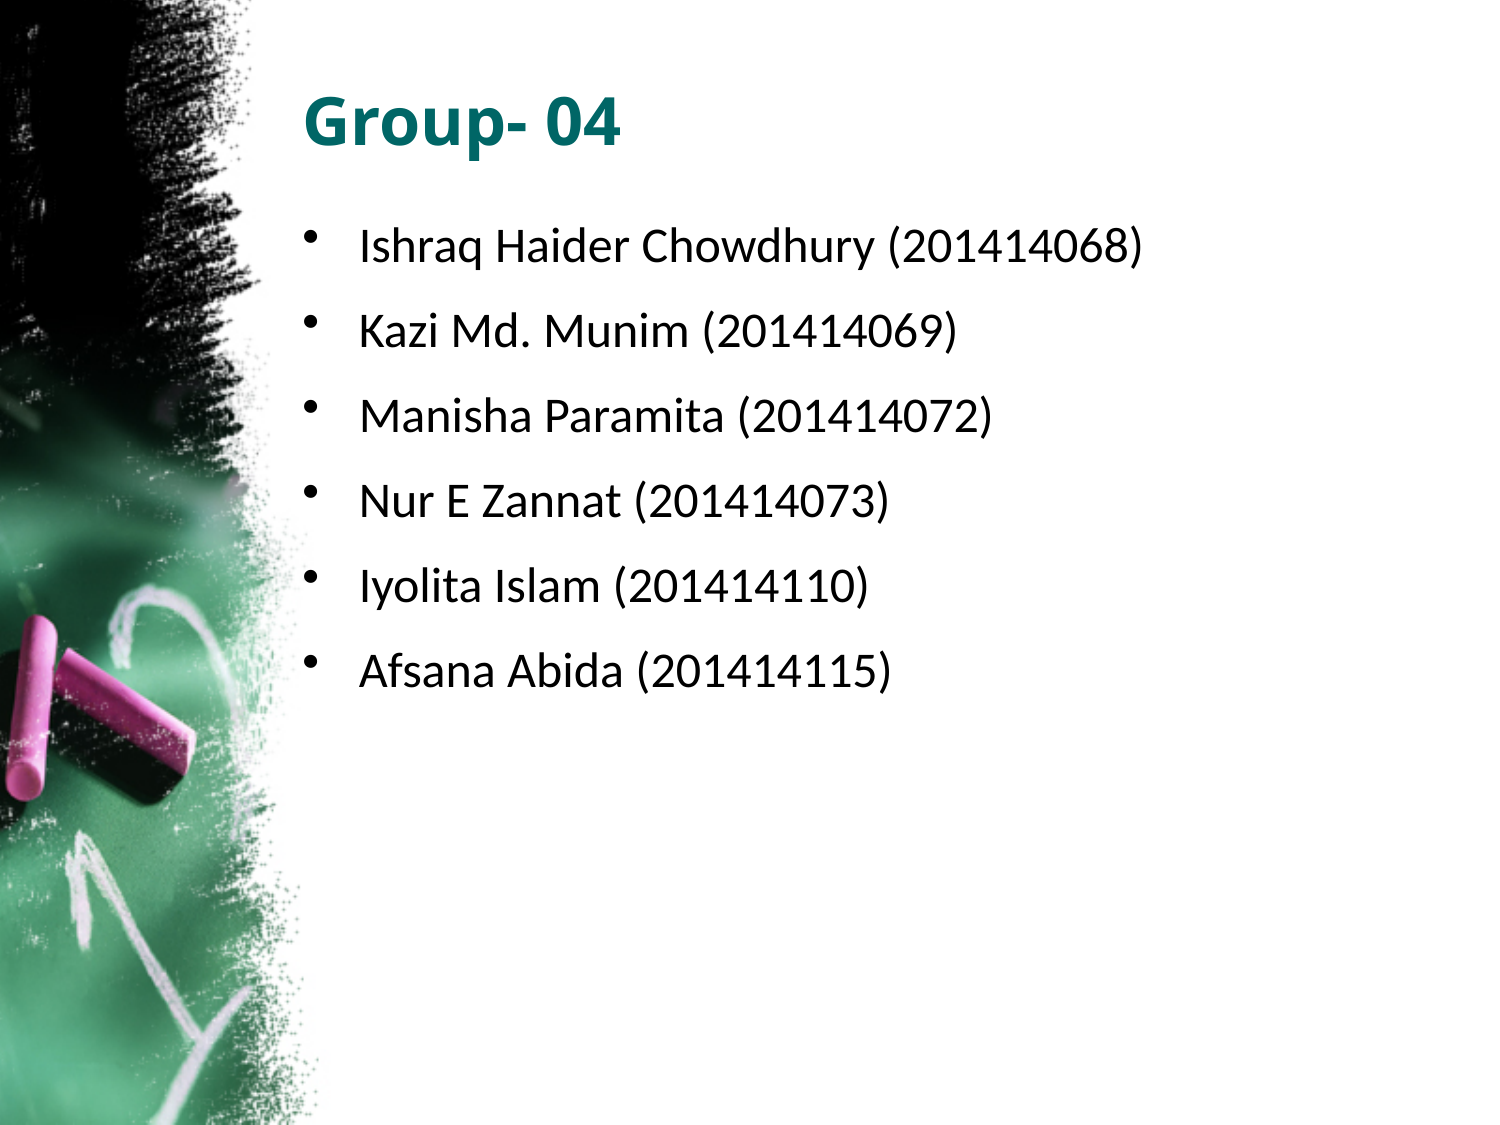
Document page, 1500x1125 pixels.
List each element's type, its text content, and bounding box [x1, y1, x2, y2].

title Group- 04 [287, 50, 1438, 188]
list Ishraq Haider Chowdhury (201414068) Kazi Md. Munim (201414069) Manisha Paramita (201414072) Nur E Zannat (201414073) Iyolita Islam (201414110) Afsana Abida (201414115) [287, 205, 1438, 956]
picture [0, 0, 1500, 1125]
